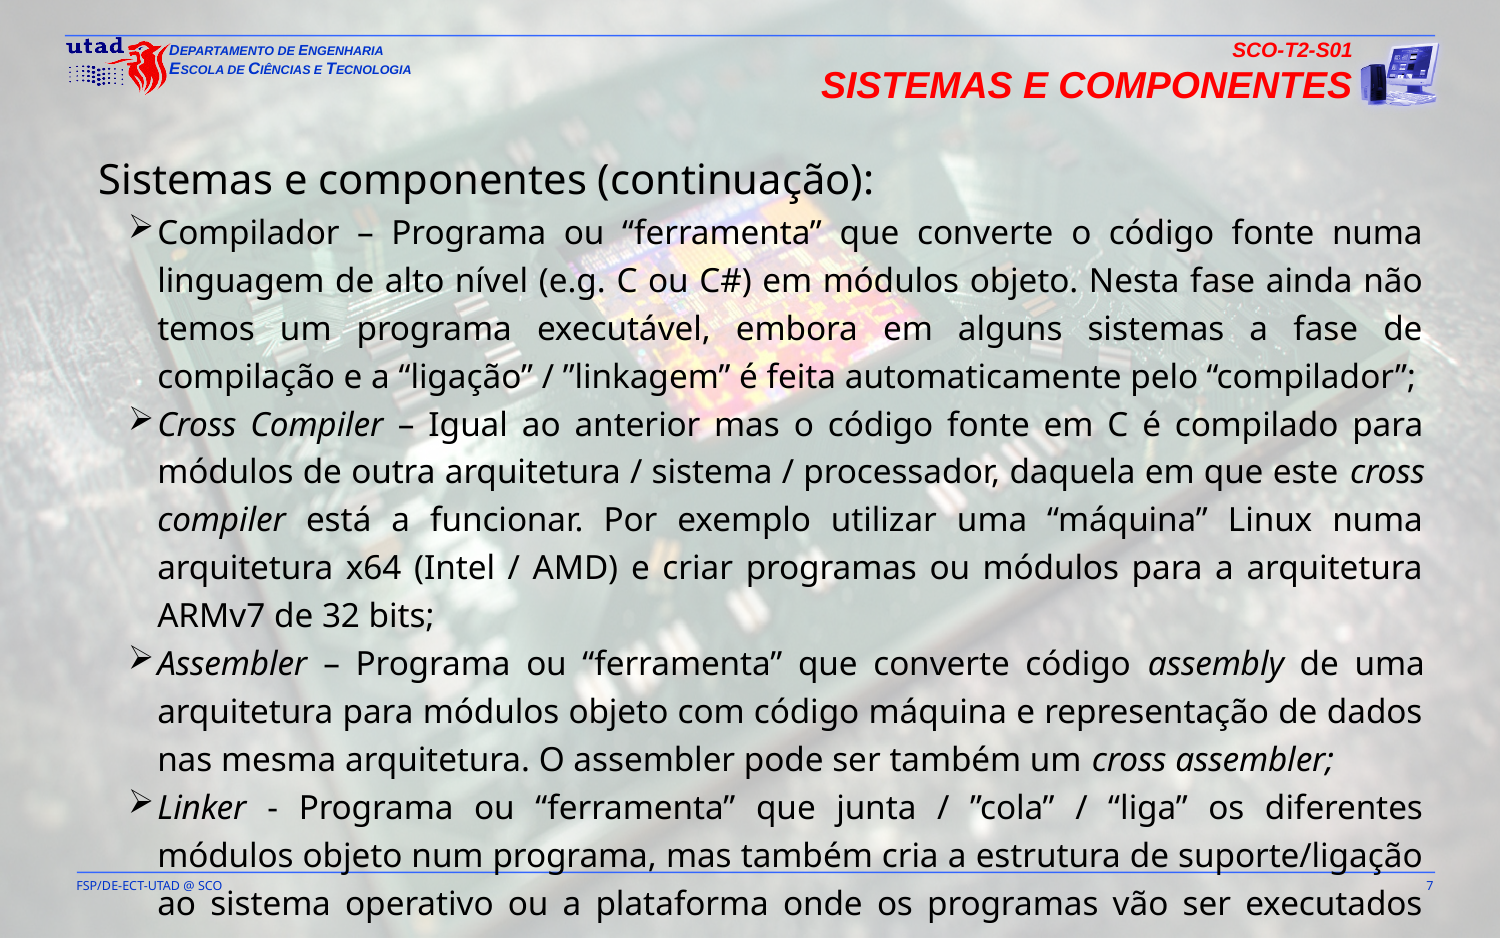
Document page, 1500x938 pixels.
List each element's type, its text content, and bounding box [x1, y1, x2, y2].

title SCO-T2-S01 Sistemas e Componentes [493, 30, 1365, 100]
text_box Sistemas e componentes (continuação): Compilador – Programa ou “ferramenta” que converte o código fonte numa linguagem de alto nível (e.g. C ou C#) em módulos objeto. Nesta fase ainda não temos um programa executável, embora em alguns sistemas a fase de compilação e a “ligação” / ”linkagem” é feita automaticamente pelo “compilador”; Cross Compiler – Igual ao anterior mas o código fonte em C é compilado para módulos de outra arquitetura / sistema / processador, daquela em que este cross compiler está a funcionar. Por exemplo utilizar uma “máquina” Linux numa arquitetura x64 (Intel / AMD) e criar programas ou módulos para a arquitetura ARMv7 de 32 bits; Assembler – Programa ou “ferramenta” que converte código assembly de uma arquitetura para módulos objeto com código máquina e representação de dados nas mesma arquitetura. O assembler pode ser também um cross assembler; Linker - Programa ou “ferramenta” que junta / ”cola” / “liga” os diferentes módulos objeto num programa, mas também cria a estrutura de suporte/ligação ao sistema operativo ou a plataforma onde os programas vão ser executados (ver ELF [1]). [88, 138, 1436, 938]
picture [64, 35, 172, 97]
picture [1352, 33, 1447, 115]
